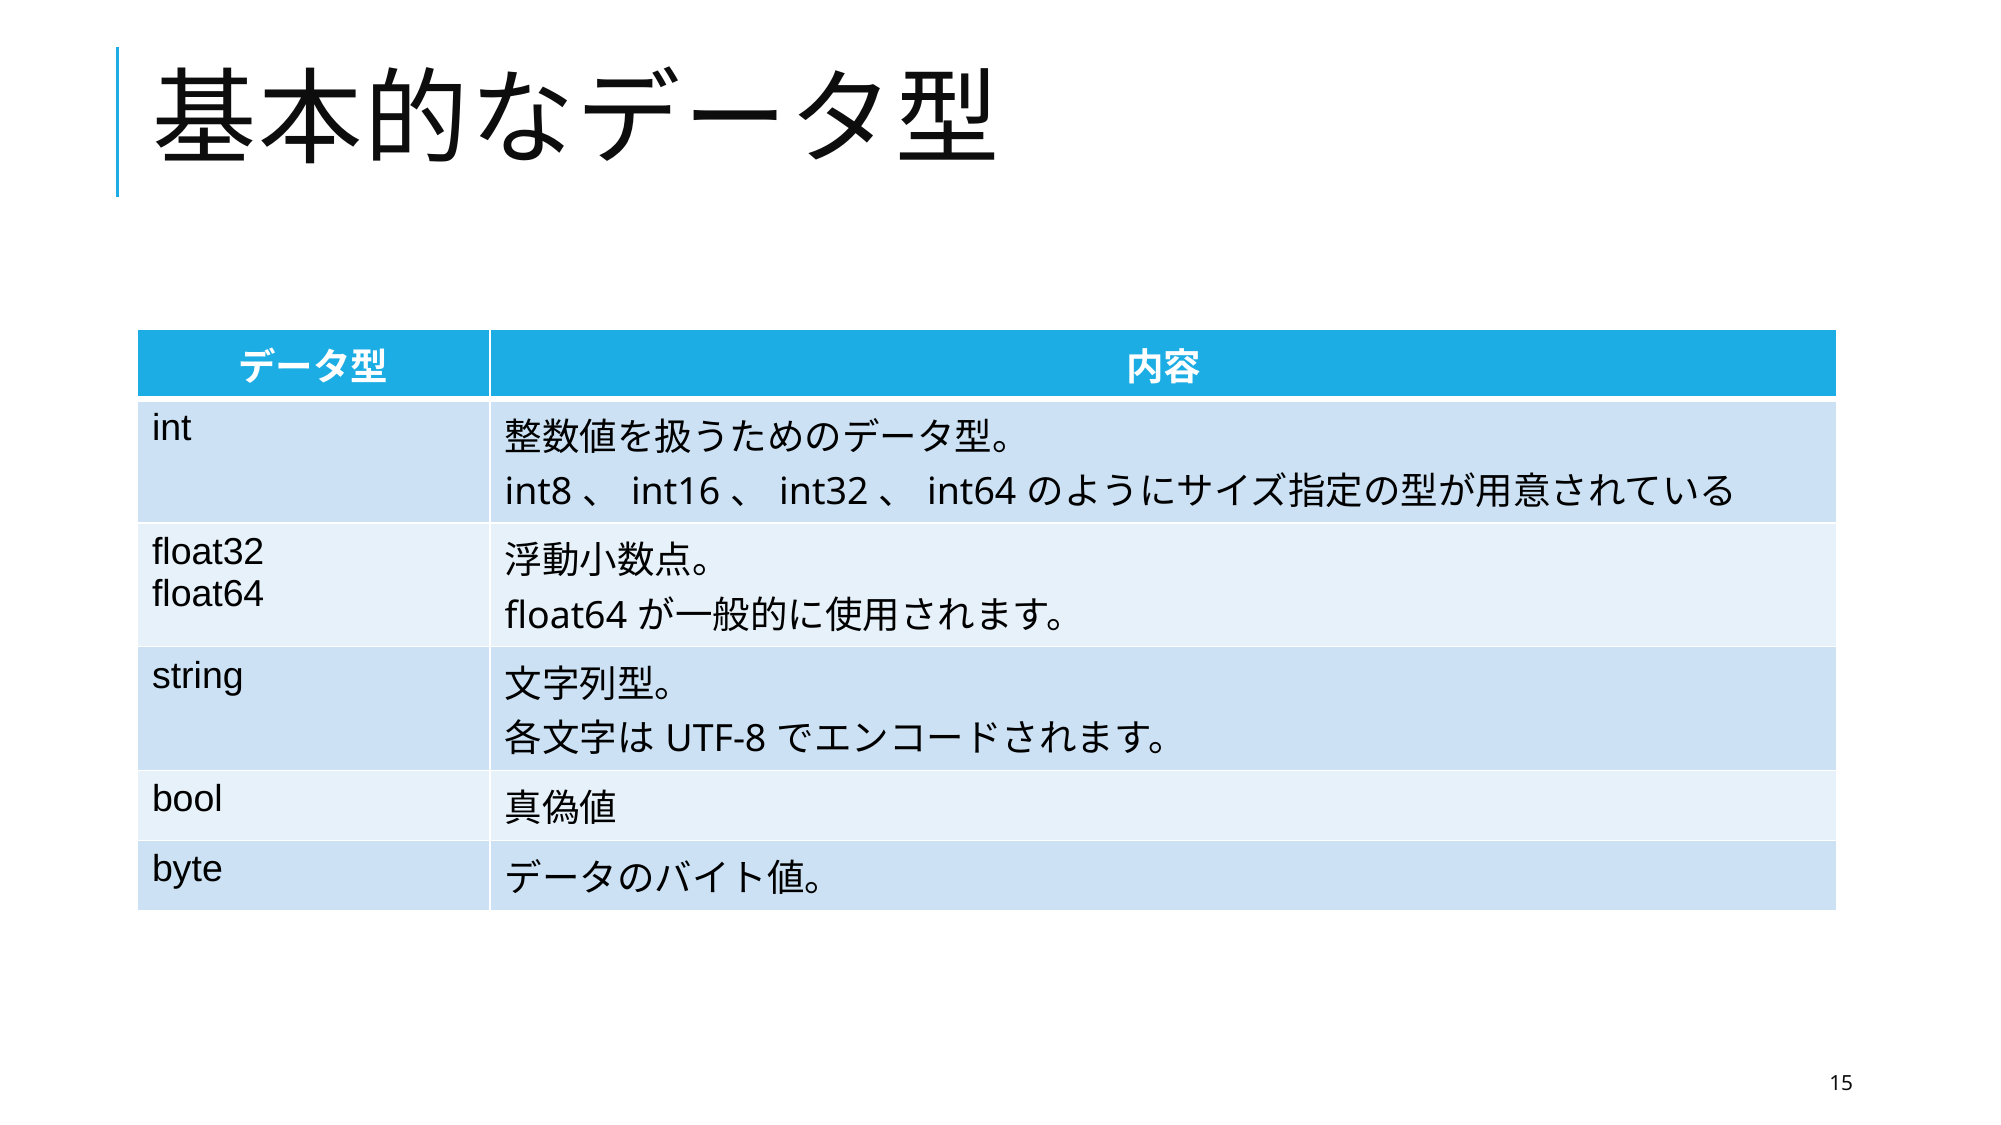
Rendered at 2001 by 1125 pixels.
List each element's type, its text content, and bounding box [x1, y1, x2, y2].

table_cell int [138, 402, 489, 522]
table_cell bool [138, 771, 489, 840]
table_header データ型 [138, 330, 489, 396]
table_cell float32 float64 [138, 524, 489, 646]
title 基本的なデータ型 [137, 44, 1896, 206]
table_cell string [138, 647, 489, 770]
slide_number 15 [1814, 1061, 1896, 1107]
table_header 内容 [491, 330, 1836, 396]
table_cell 真偽値 [491, 771, 1836, 840]
table_cell byte [138, 841, 489, 910]
table_cell 文字列型。 各文字はUTF-8でエンコードされます。 [491, 647, 1836, 770]
table_cell 整数値を扱うためのデータ型。 int8、int16、int32、int64のようにサイズ指定の型が用意されている [491, 402, 1836, 522]
table_cell 浮動小数点。 float64が一般的に使用されます。 [491, 524, 1836, 646]
table_cell データのバイト値。 [491, 841, 1836, 910]
